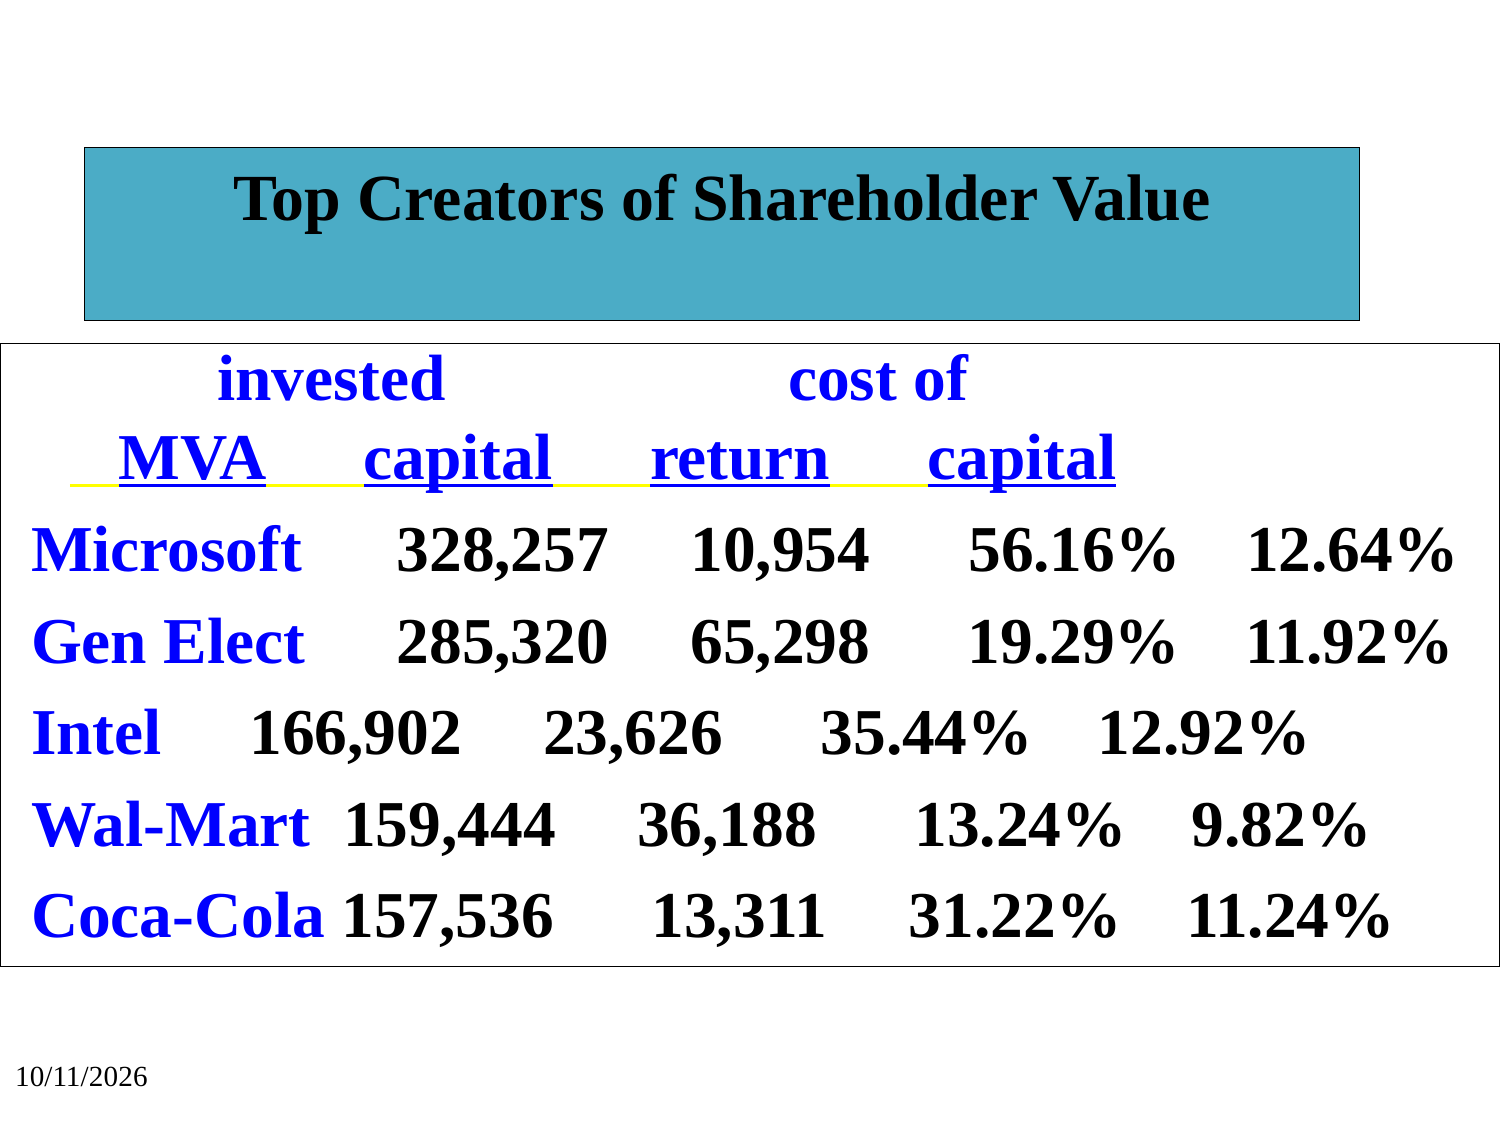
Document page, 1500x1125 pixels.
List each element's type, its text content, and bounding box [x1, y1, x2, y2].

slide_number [0, 1050, 339, 1125]
title Top Creators of Shareholder Value [84, 147, 1360, 321]
list invested cost of MVA capital return capital Microsoft 328,257 10,954 56.16% 12.64% Gen Elect 285,320 65,298 19.29% 11.92% Intel 166,902 23,626 35.44% 12.92% Wal-Mart 159,444 36,188 13.24% 9.82% Coca-Cola 157,536 13,311 31.22% 11.24% [0, 343, 1500, 967]
